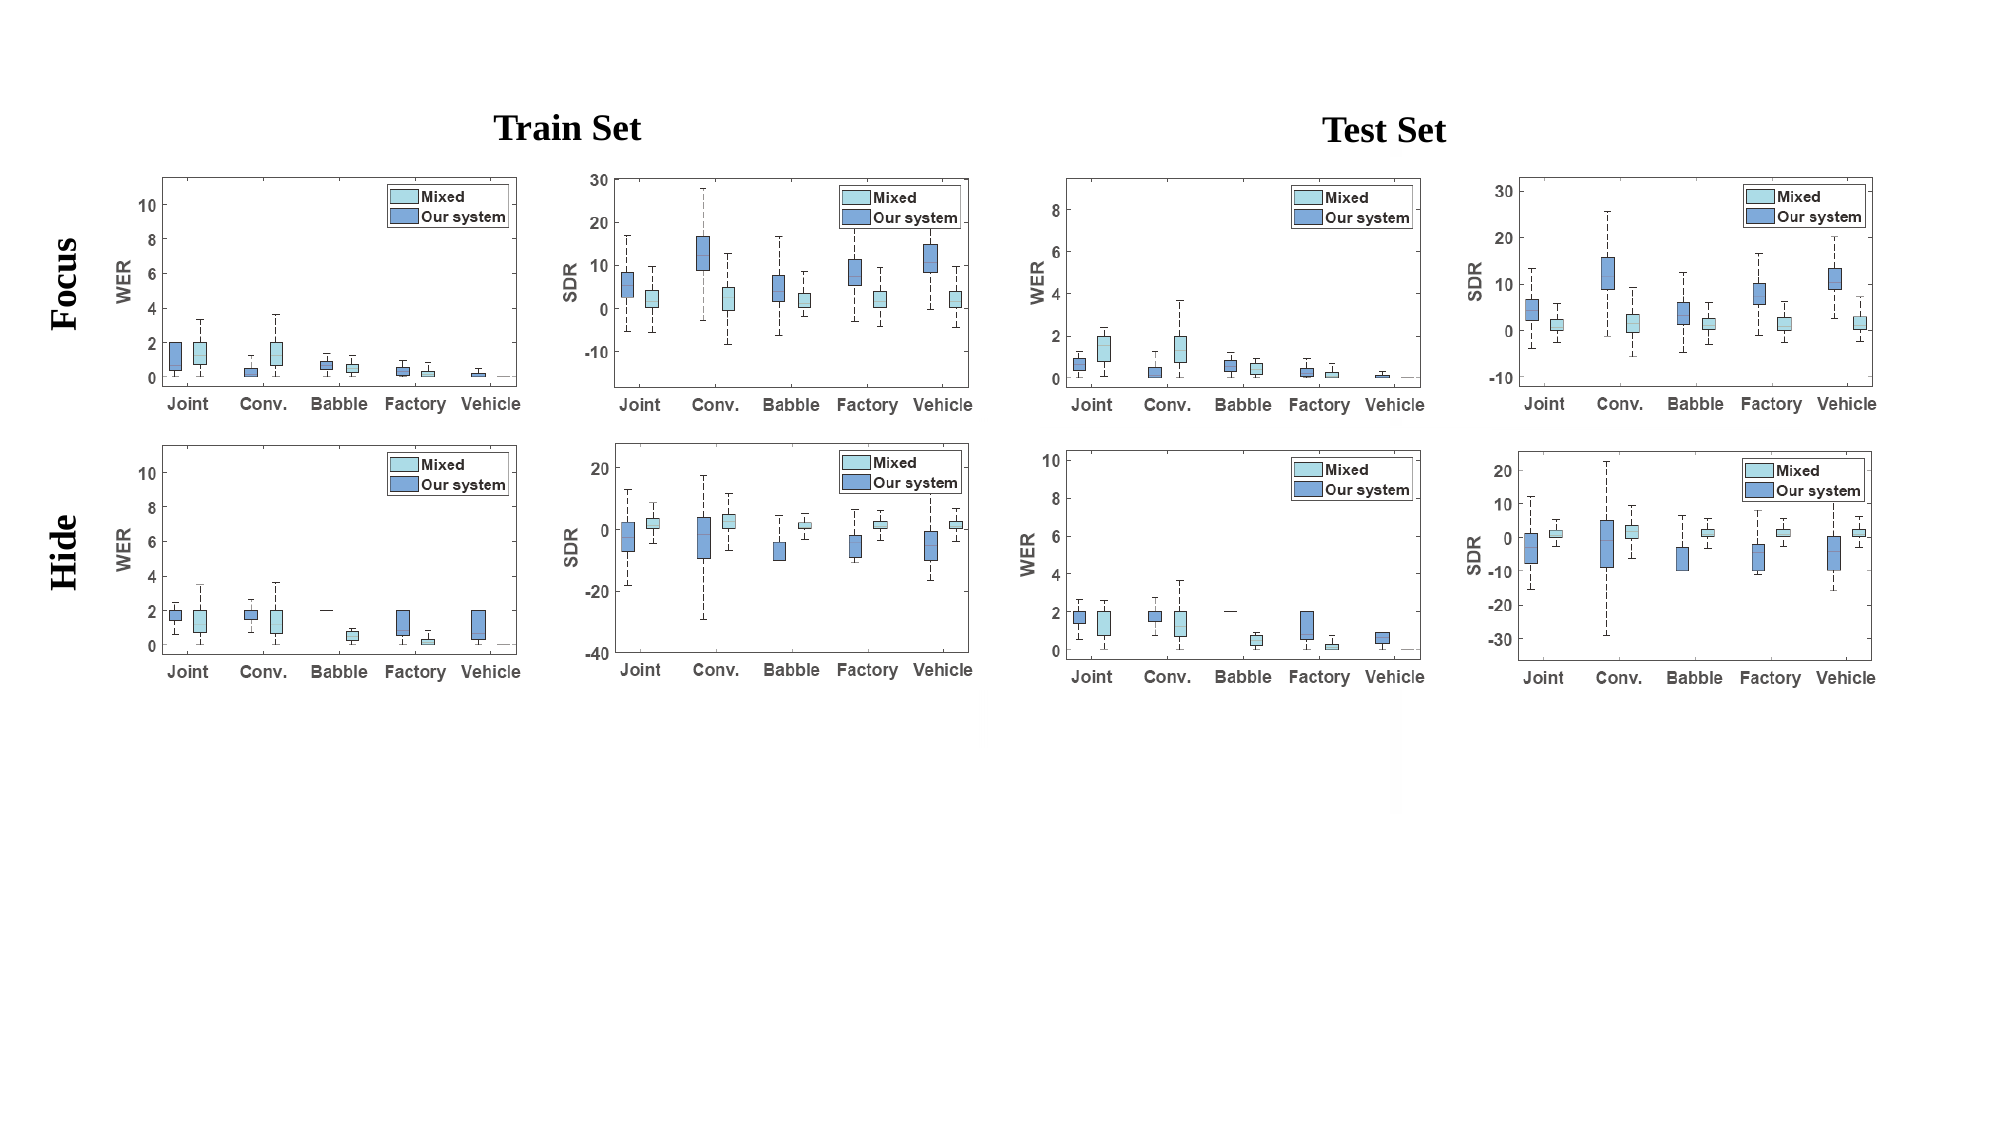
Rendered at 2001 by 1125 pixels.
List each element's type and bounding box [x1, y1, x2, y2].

text_box [30, 94, 1944, 814]
